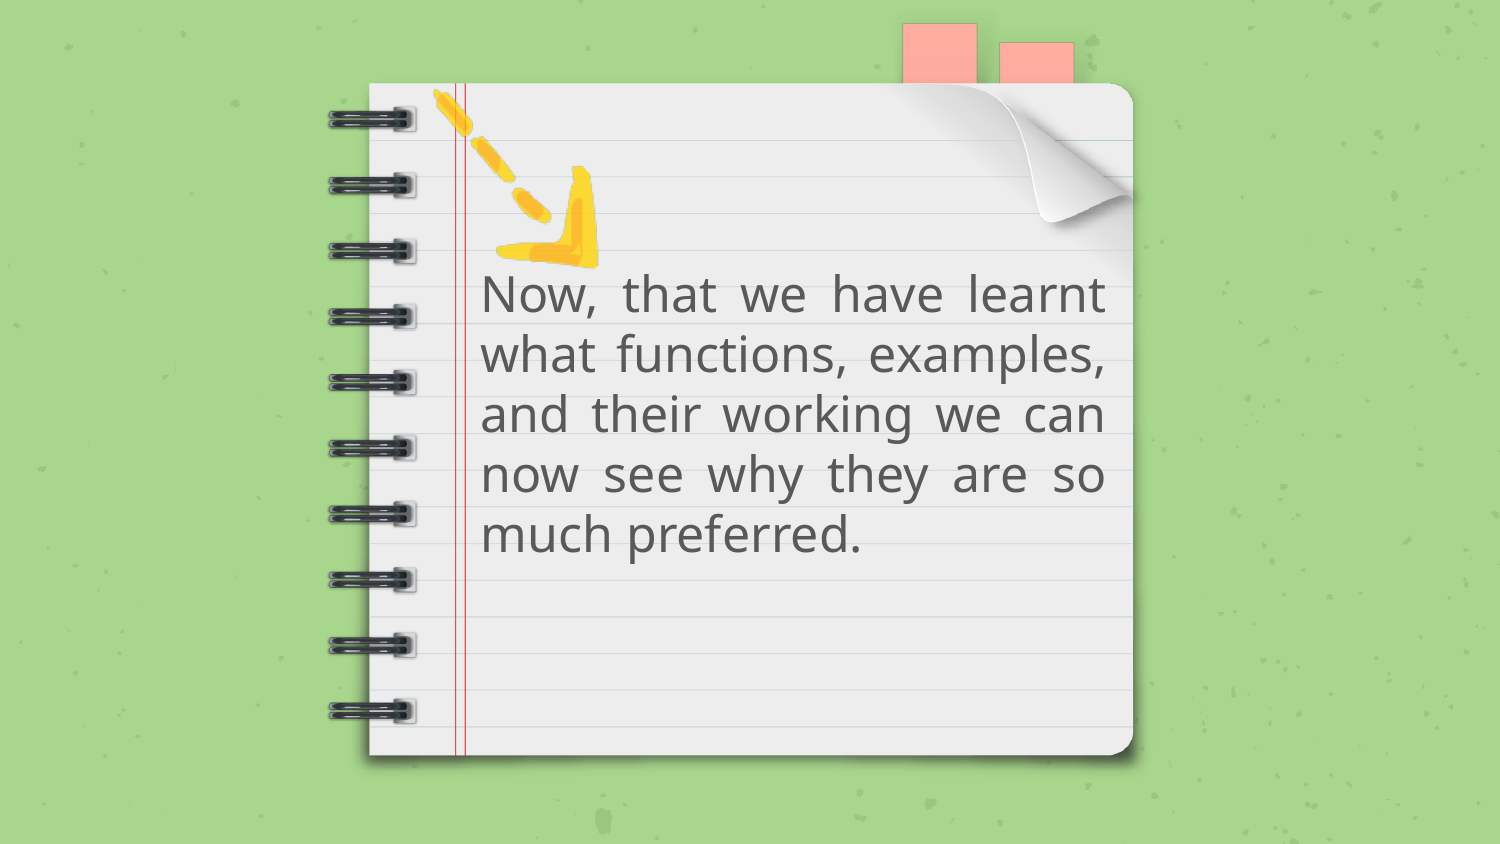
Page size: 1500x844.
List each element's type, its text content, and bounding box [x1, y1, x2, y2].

title Now, that we have learnt what functions, examples, and their working we can now see why they are so much preferred. [465, 269, 1122, 556]
picture [323, 0, 1177, 791]
